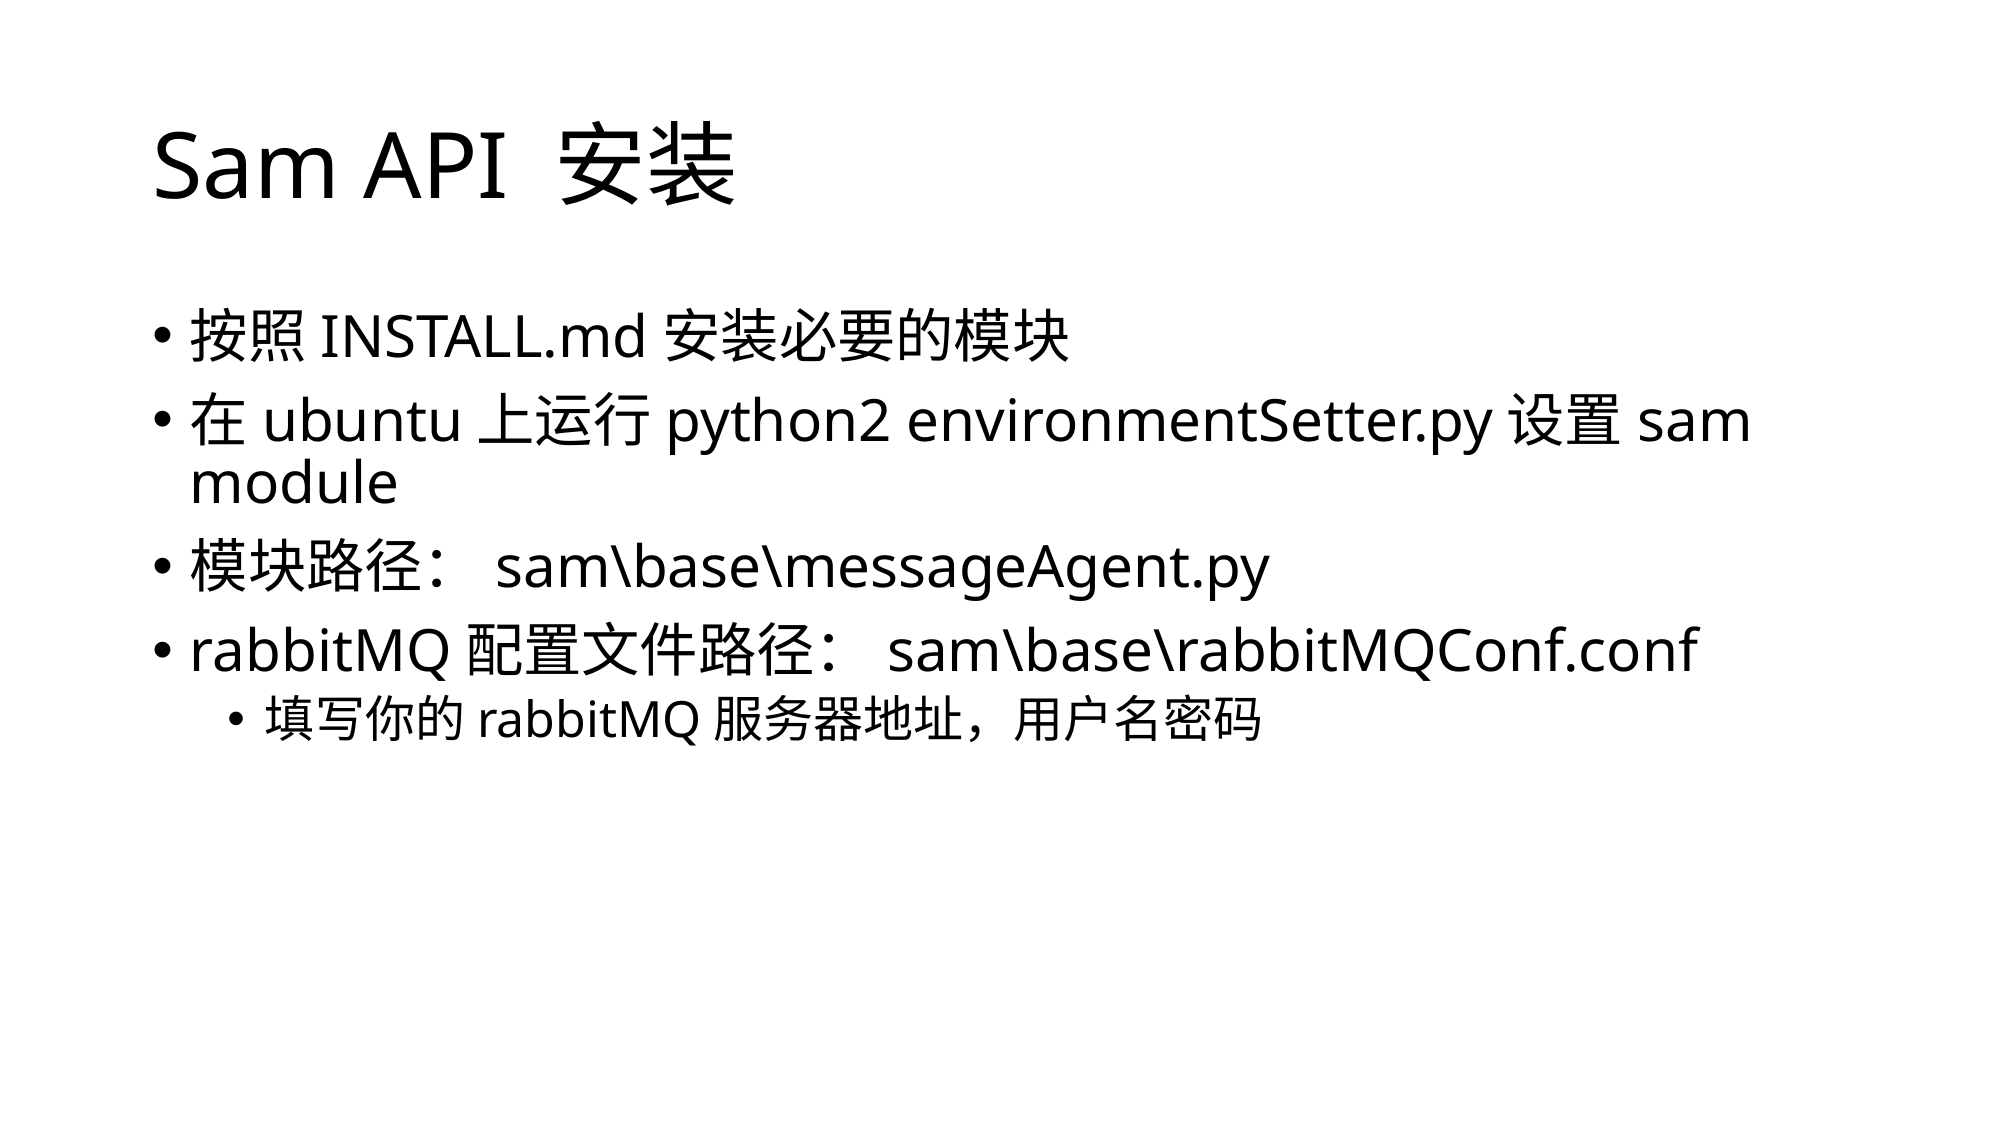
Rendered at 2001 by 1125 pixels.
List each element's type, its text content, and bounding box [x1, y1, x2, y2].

list 按照INSTALL.md安装必要的模块 在ubuntu上运行python2 environmentSetter.py设置sam module 模块路径：sam\base\messageAgent.py rabbitMQ配置文件路径：sam\base\rabbitMQConf.conf 填写你的rabbitMQ服务器地址，用户名密码 [137, 299, 1863, 1014]
title Sam API 安装 [137, 59, 1863, 278]
